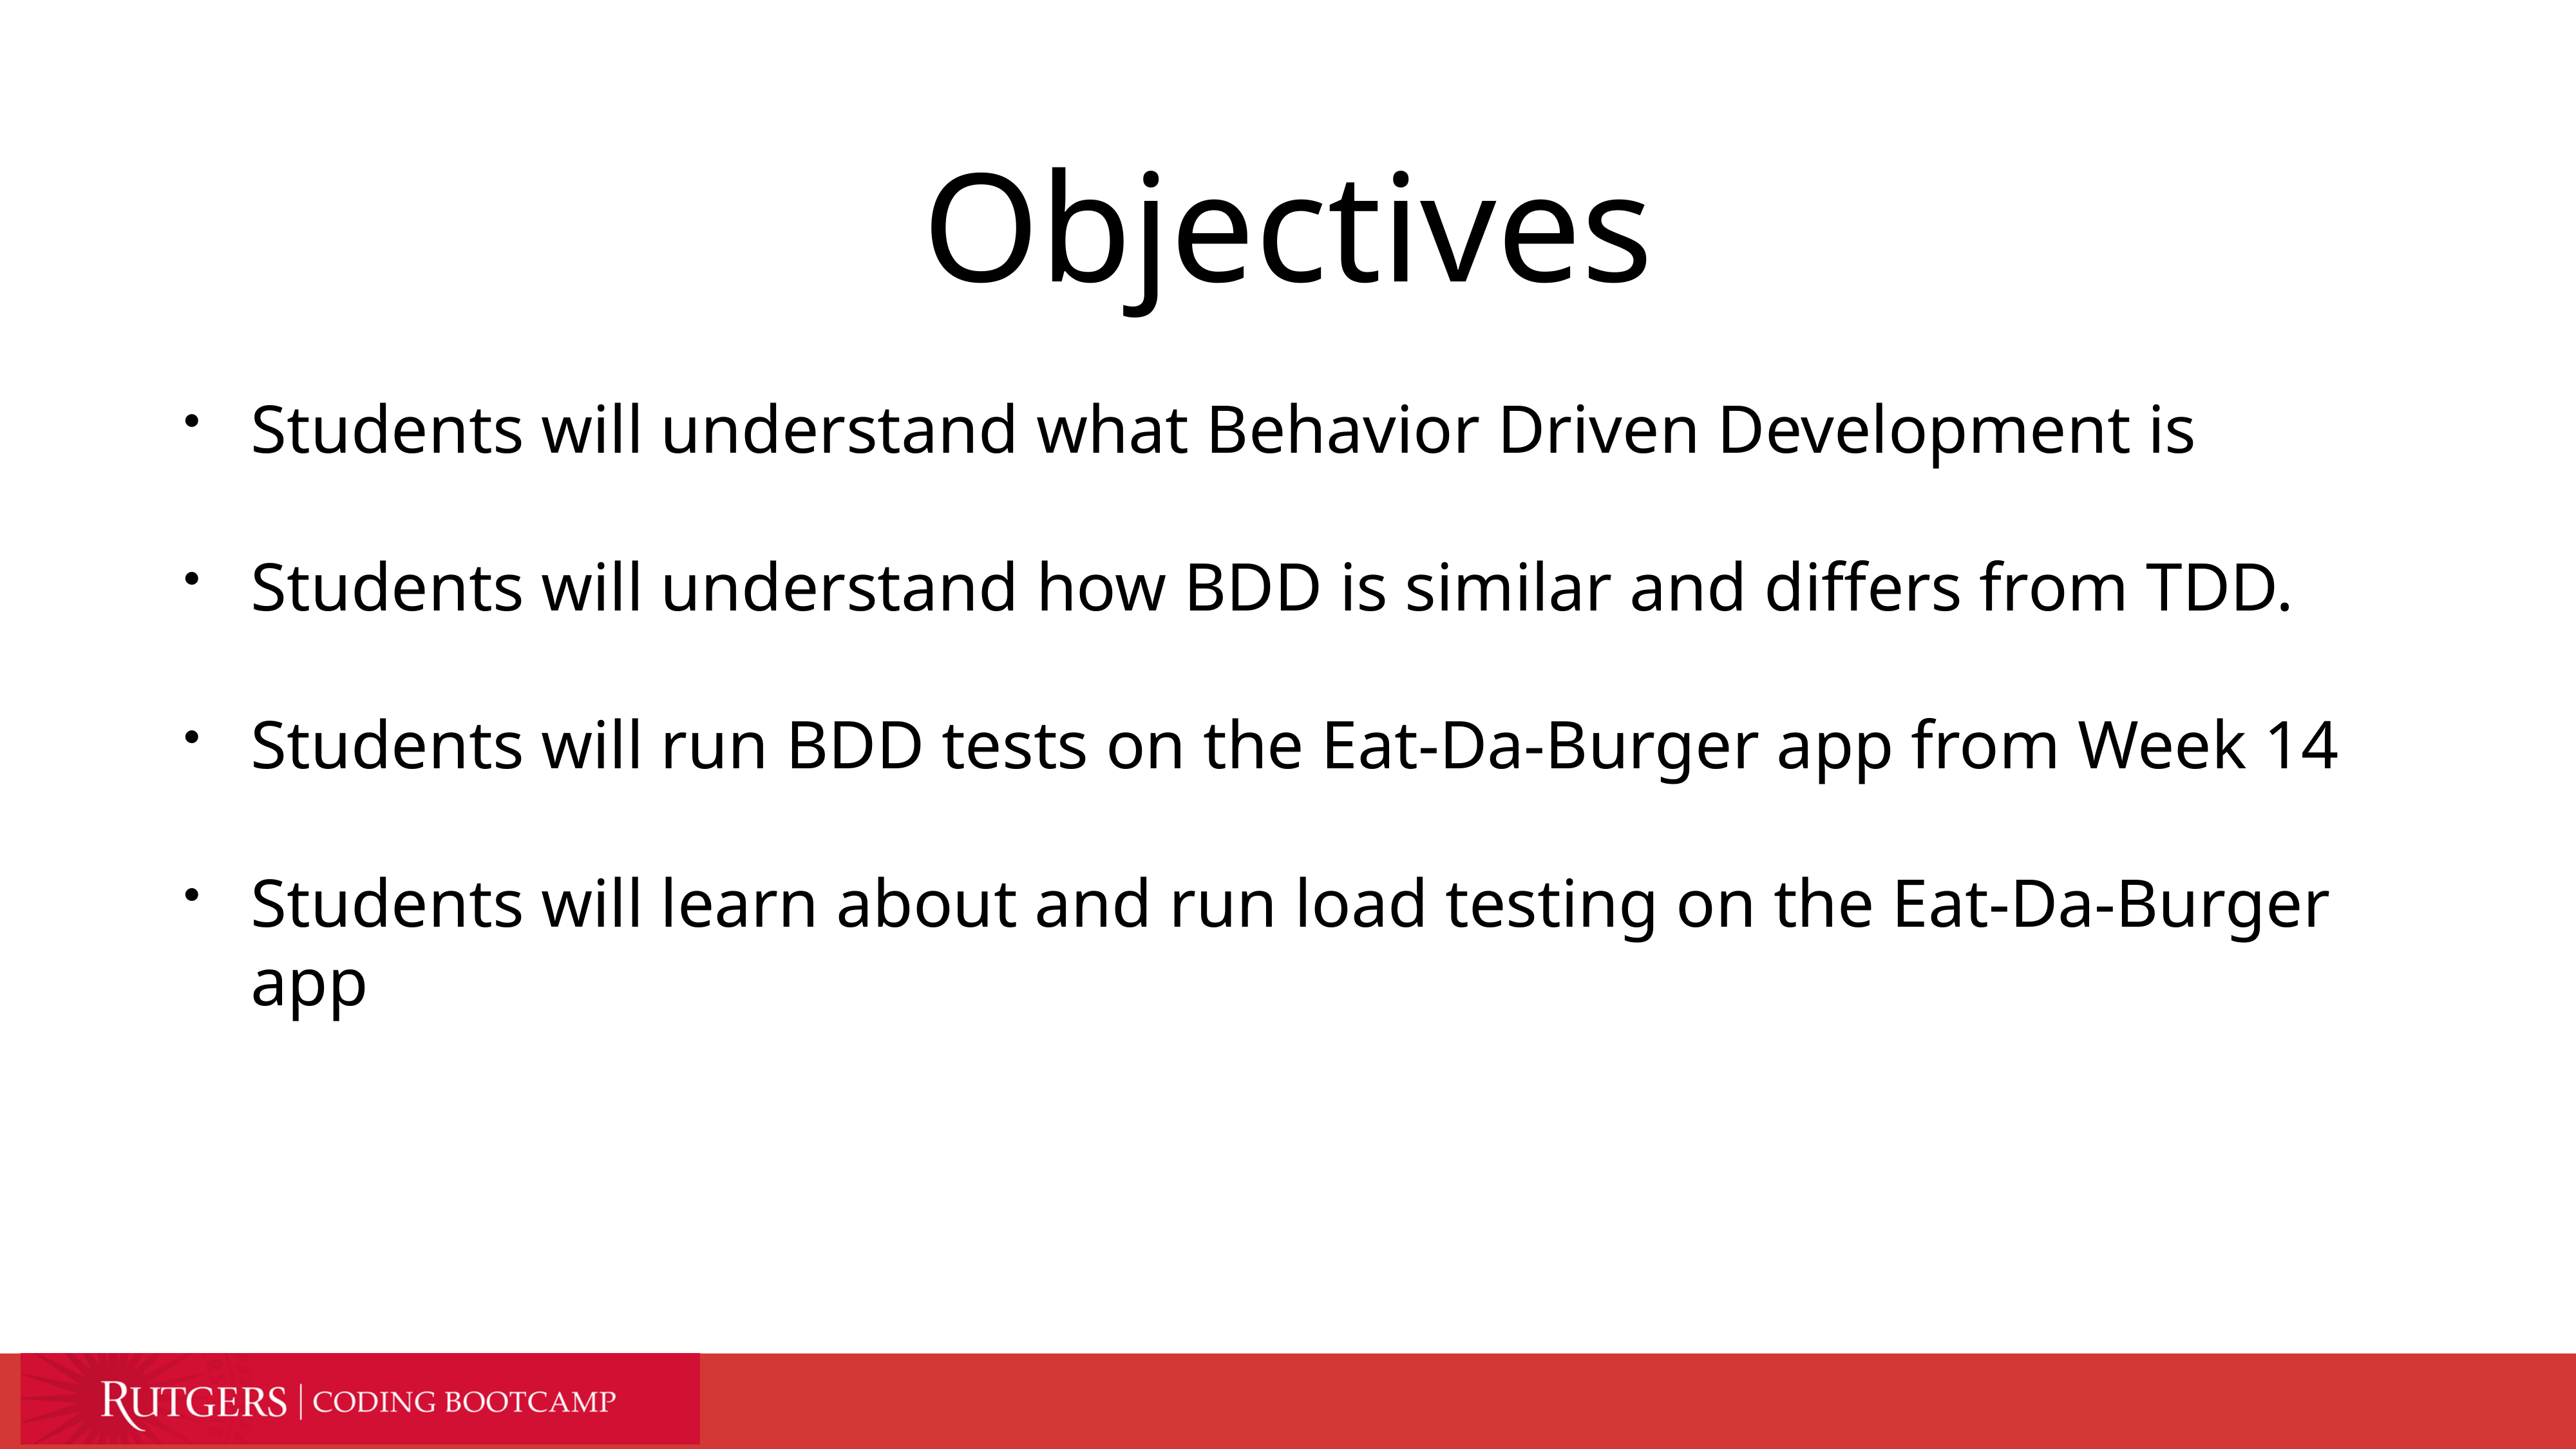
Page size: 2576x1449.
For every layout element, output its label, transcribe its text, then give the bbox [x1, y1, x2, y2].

picture [21, 1353, 700, 1444]
list Students will understand what Behavior Driven Development is Students will understand how BDD is similar and differs from TDD. Students will run BDD tests on the Eat-Da-Burger app from Week 14 Students will learn about and run load testing on the Eat-Da-Burger app [178, 381, 2398, 1025]
title Objectives [178, 100, 2398, 343]
